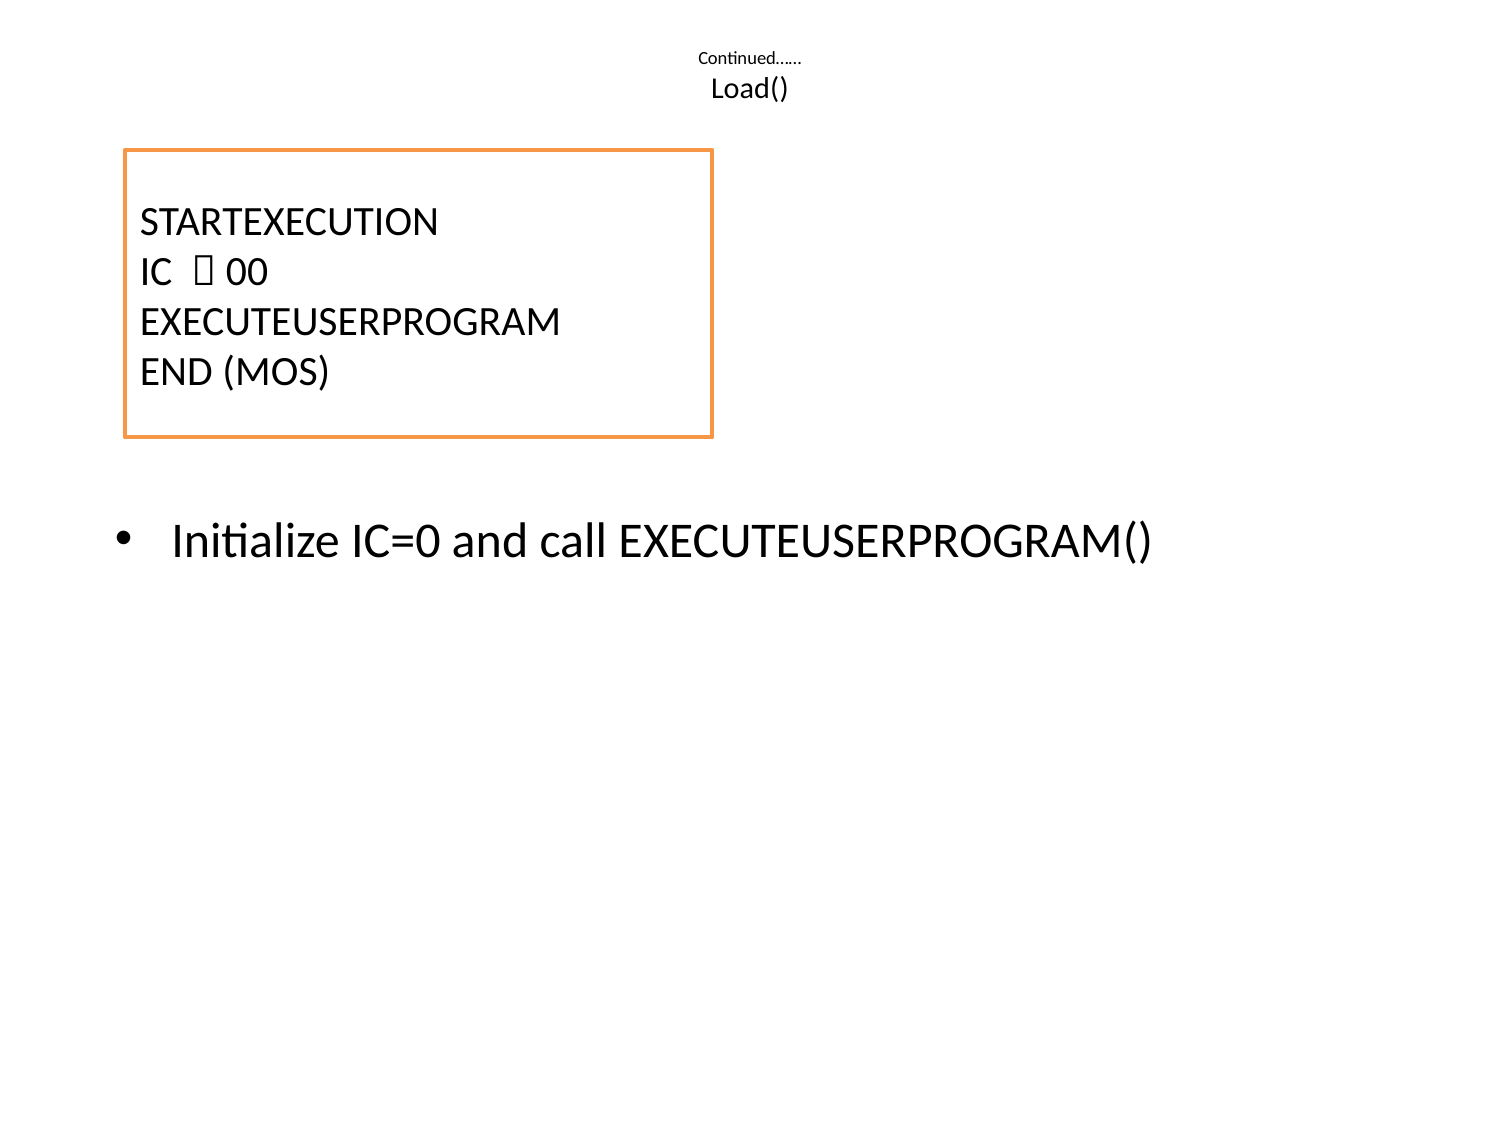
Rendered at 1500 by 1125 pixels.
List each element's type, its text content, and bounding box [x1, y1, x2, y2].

title Continued…… Load() [75, 37, 1425, 113]
list Initialize IC=0 and call EXECUTEUSERPROGRAM() [98, 498, 1452, 1065]
text_box STARTEXECUTION IC  00 EXECUTEUSERPROGRAM END (MOS) [123, 148, 714, 439]
